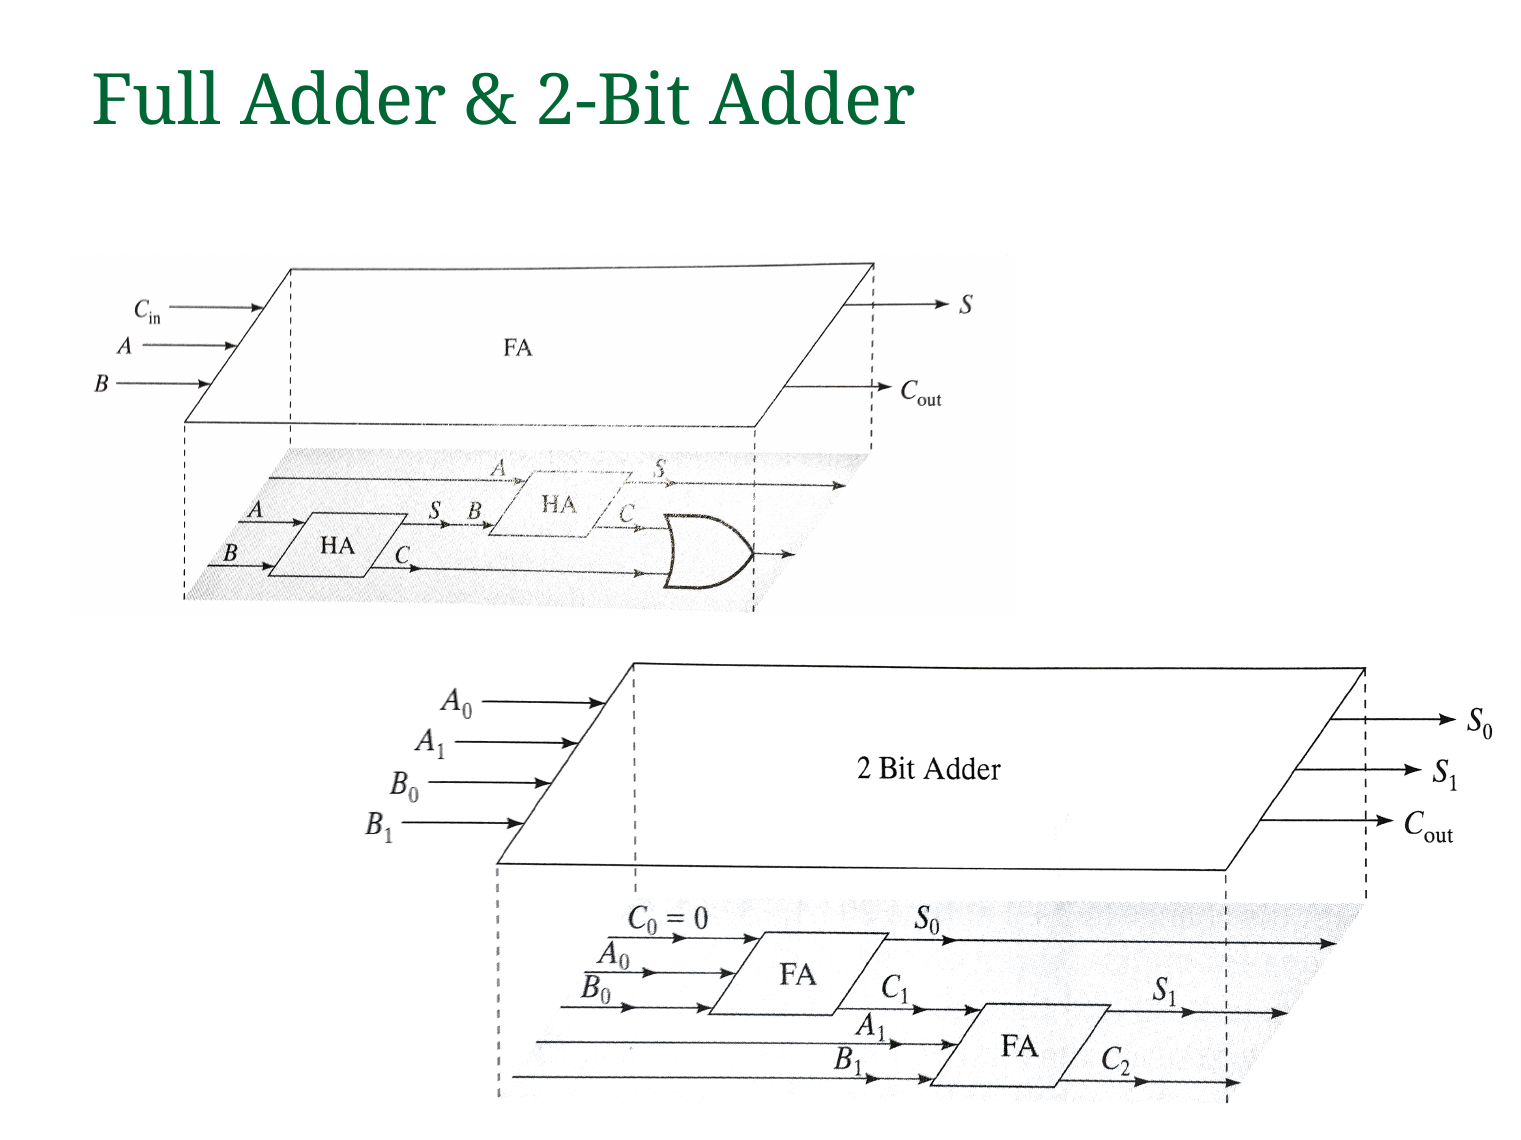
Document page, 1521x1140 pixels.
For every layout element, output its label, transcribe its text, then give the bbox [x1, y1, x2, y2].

picture [68, 250, 1015, 617]
title Full Adder & 2-Bit Adder [75, 45, 1446, 236]
picture [339, 657, 1521, 1114]
